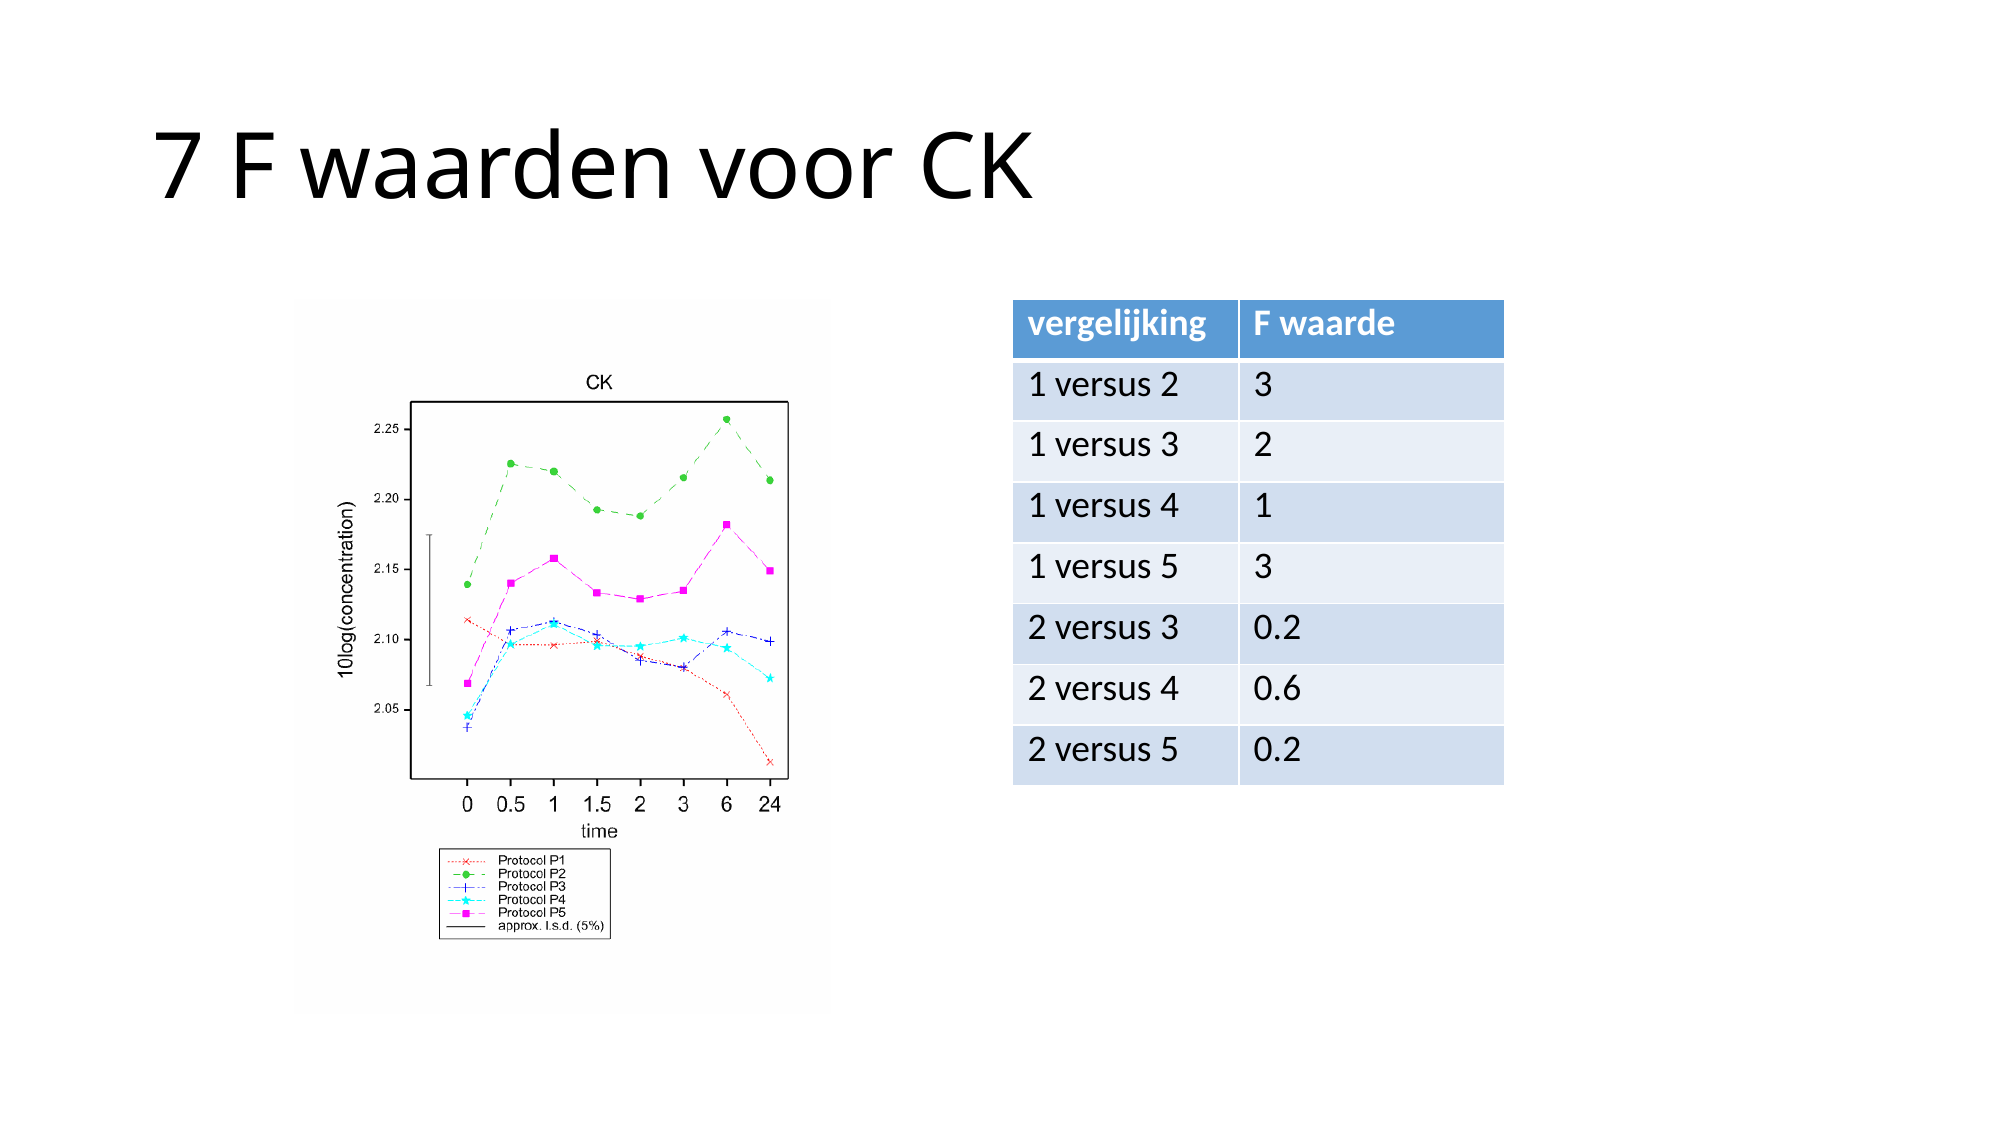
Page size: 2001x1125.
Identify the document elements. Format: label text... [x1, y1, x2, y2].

table_cell 0.6 [1240, 665, 1504, 724]
table_cell 2 versus 3 [1013, 604, 1238, 664]
table_cell 2 versus 4 [1013, 665, 1238, 724]
table_cell 1 versus 4 [1013, 483, 1238, 542]
table_header F waarde [1240, 300, 1504, 358]
table_cell 2 versus 5 [1013, 726, 1238, 785]
table_cell 1 versus 5 [1013, 544, 1238, 603]
table_cell 1 [1240, 483, 1504, 542]
table_header vergelijking [1013, 300, 1238, 358]
table_cell 0.2 [1240, 604, 1504, 664]
table_cell 1 versus 2 [1013, 363, 1238, 420]
title 7 F waarden voor CK [137, 59, 1863, 278]
table_cell 3 [1240, 544, 1504, 603]
table_cell 2 [1240, 422, 1504, 481]
table_cell 0.2 [1240, 726, 1504, 785]
table_cell 1 versus 3 [1013, 422, 1238, 481]
table_cell 3 [1240, 363, 1504, 420]
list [294, 299, 831, 1014]
